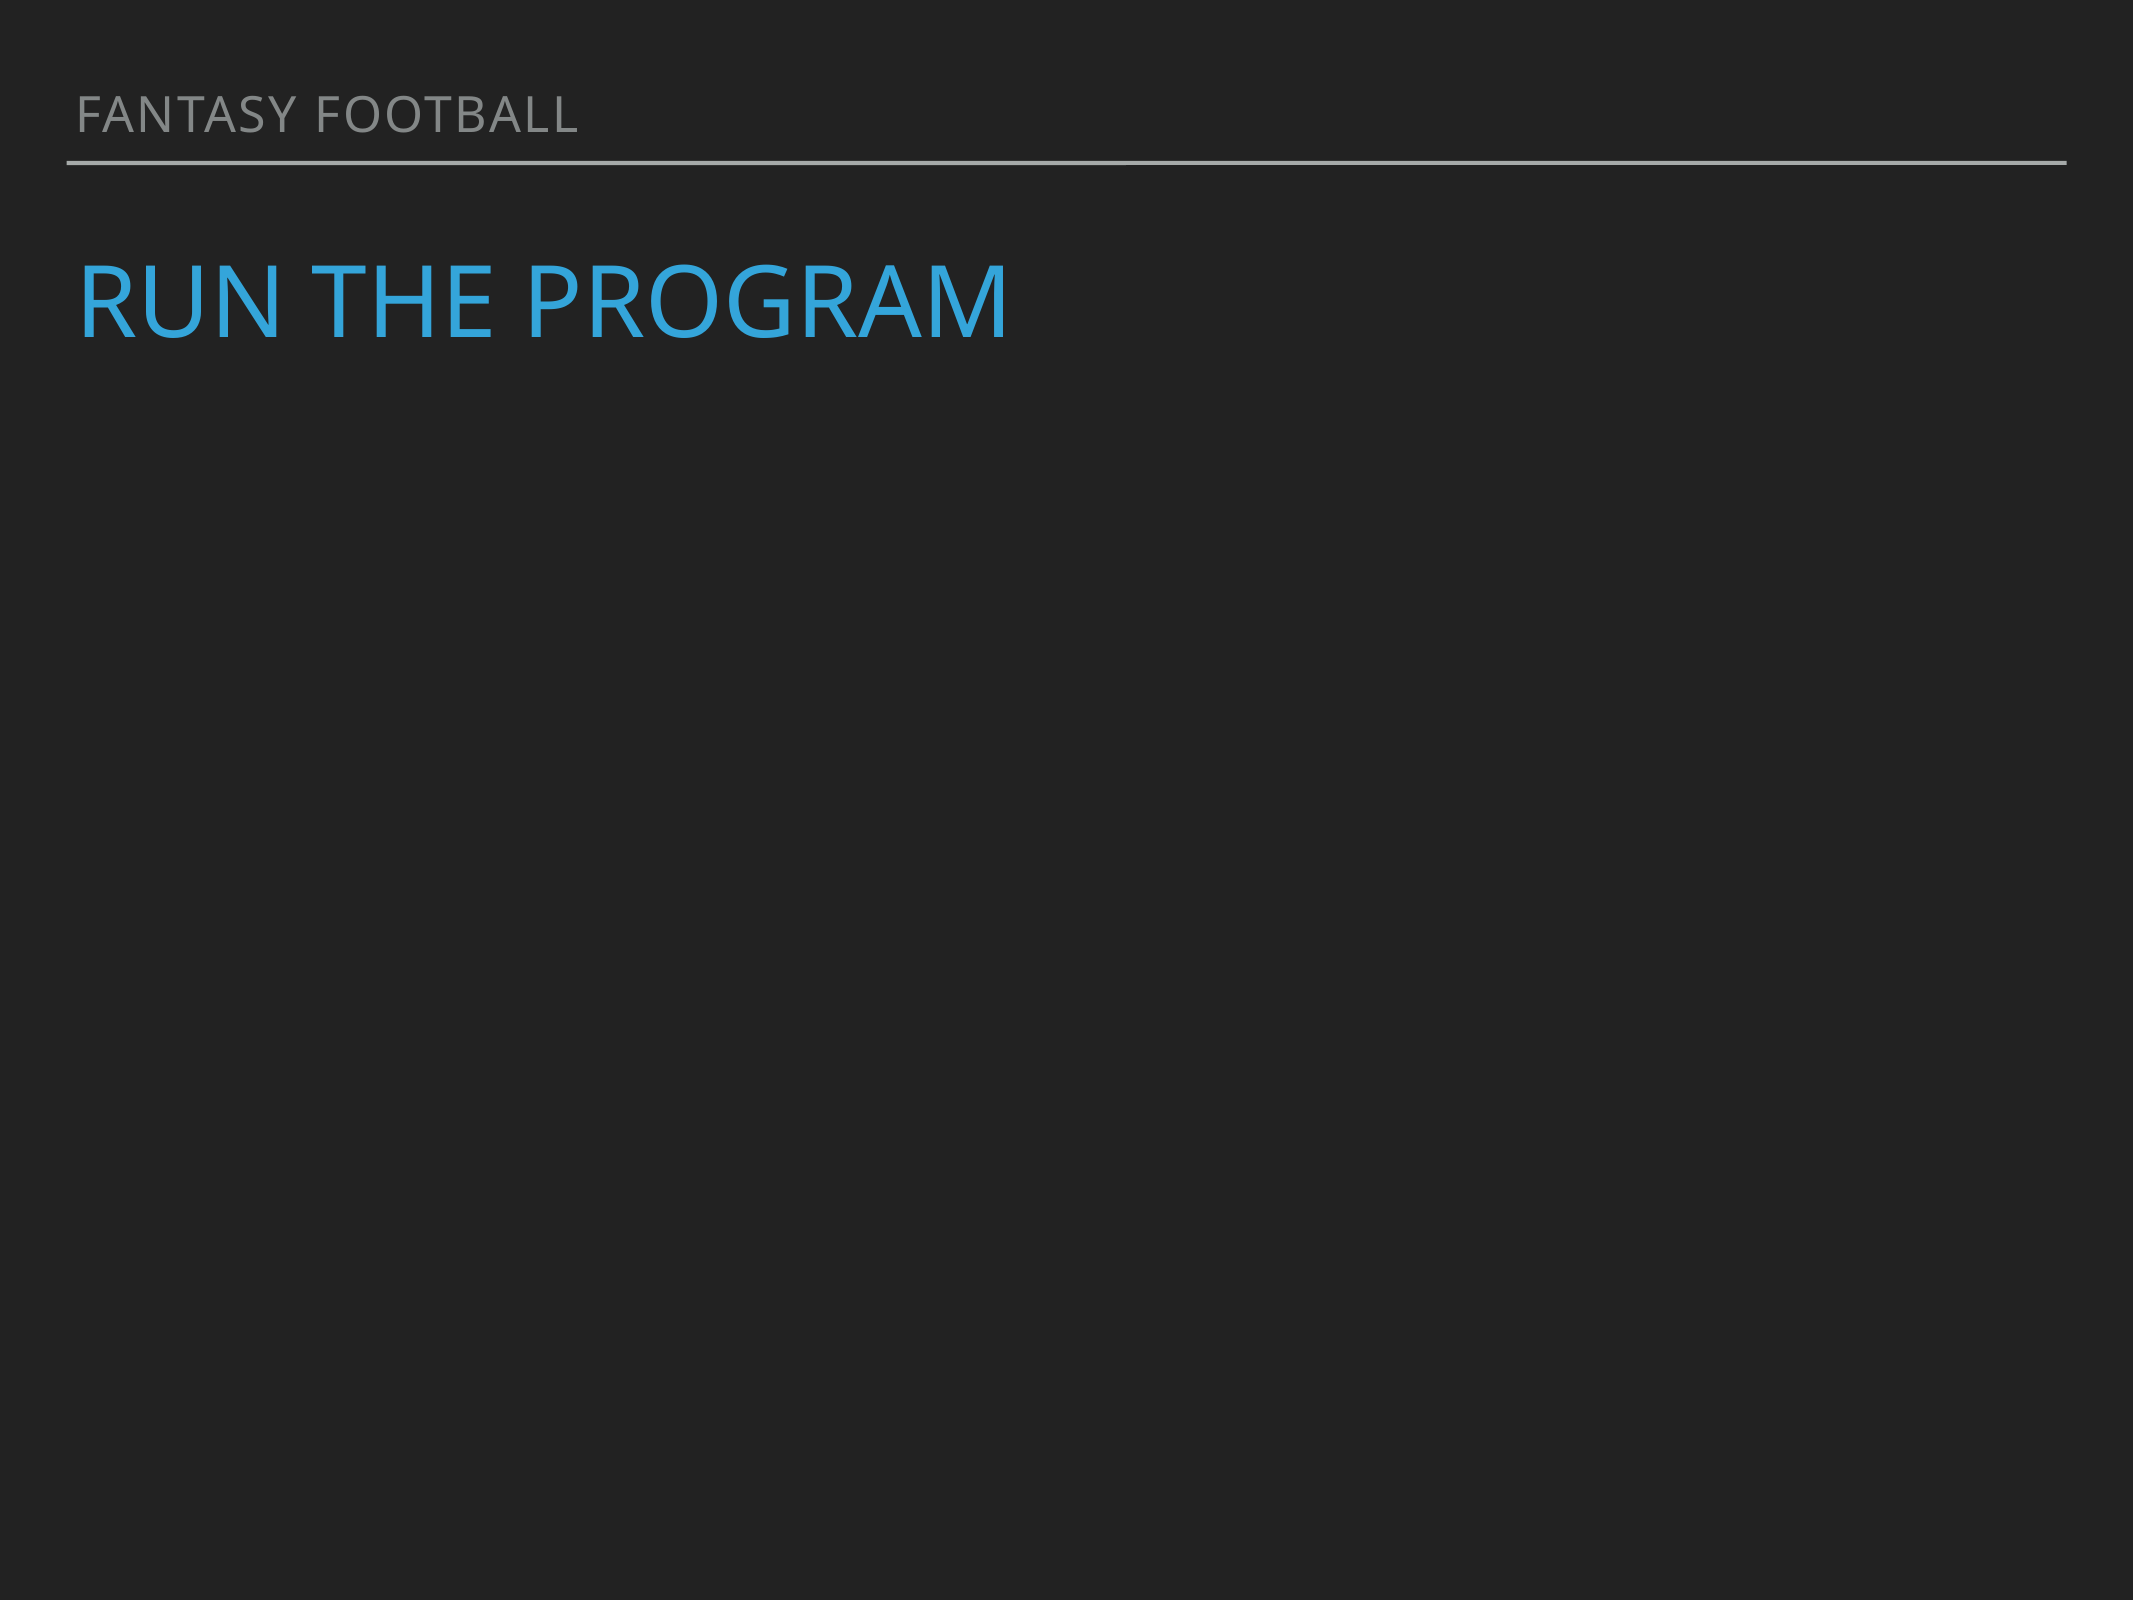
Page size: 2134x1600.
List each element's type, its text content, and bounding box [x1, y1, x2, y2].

title run the program [66, 251, 2068, 372]
list Fantasy football [66, 74, 1901, 151]
